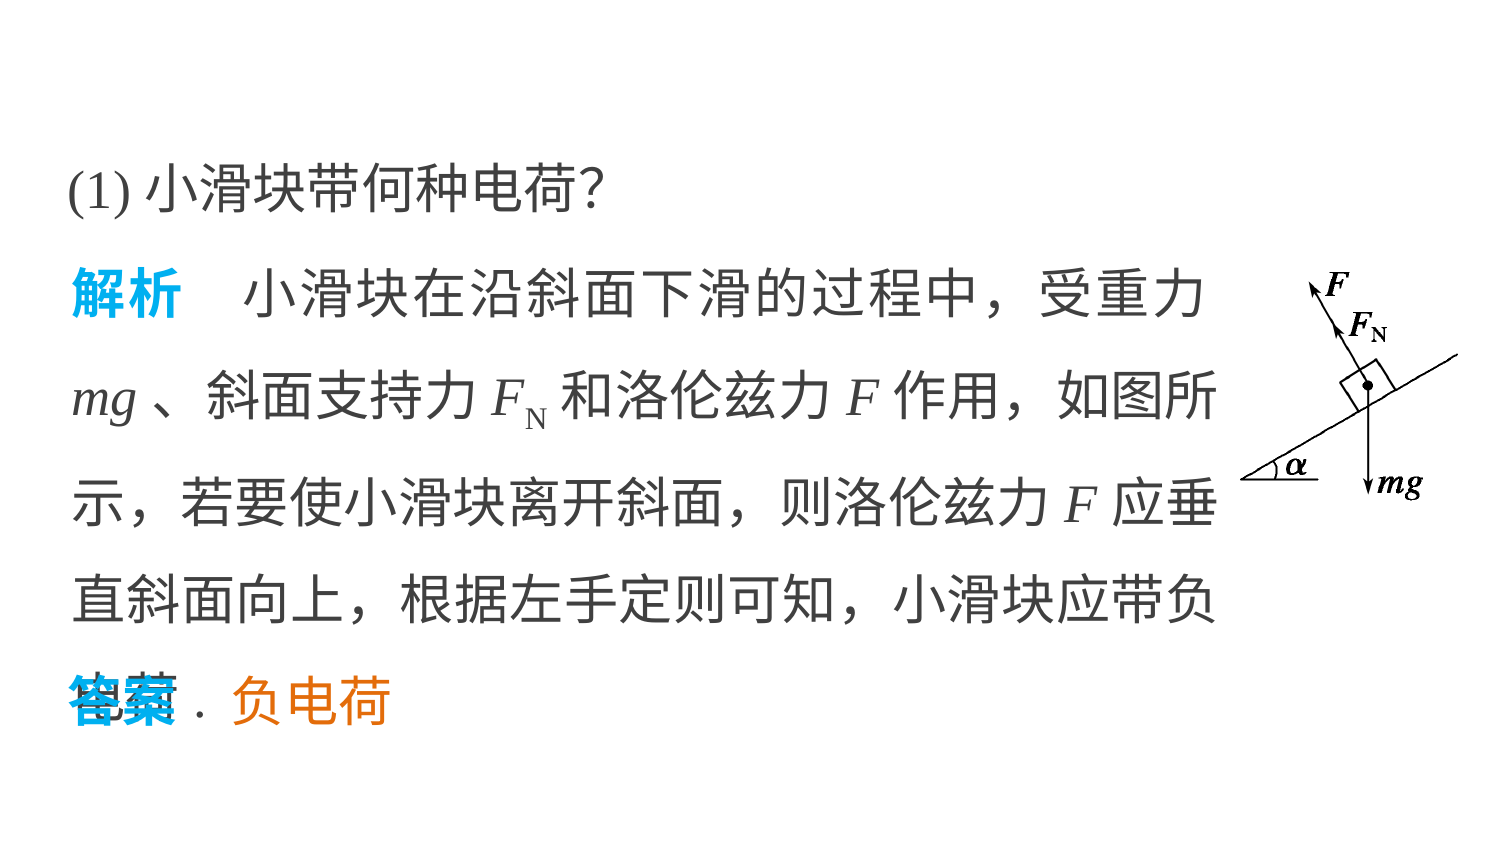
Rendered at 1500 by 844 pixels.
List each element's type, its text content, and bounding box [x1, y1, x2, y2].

text_box 答案 负电荷 [53, 634, 1231, 740]
text_box (1)小滑块带何种电荷？ [53, 114, 1424, 221]
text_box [56, 219, 1462, 629]
